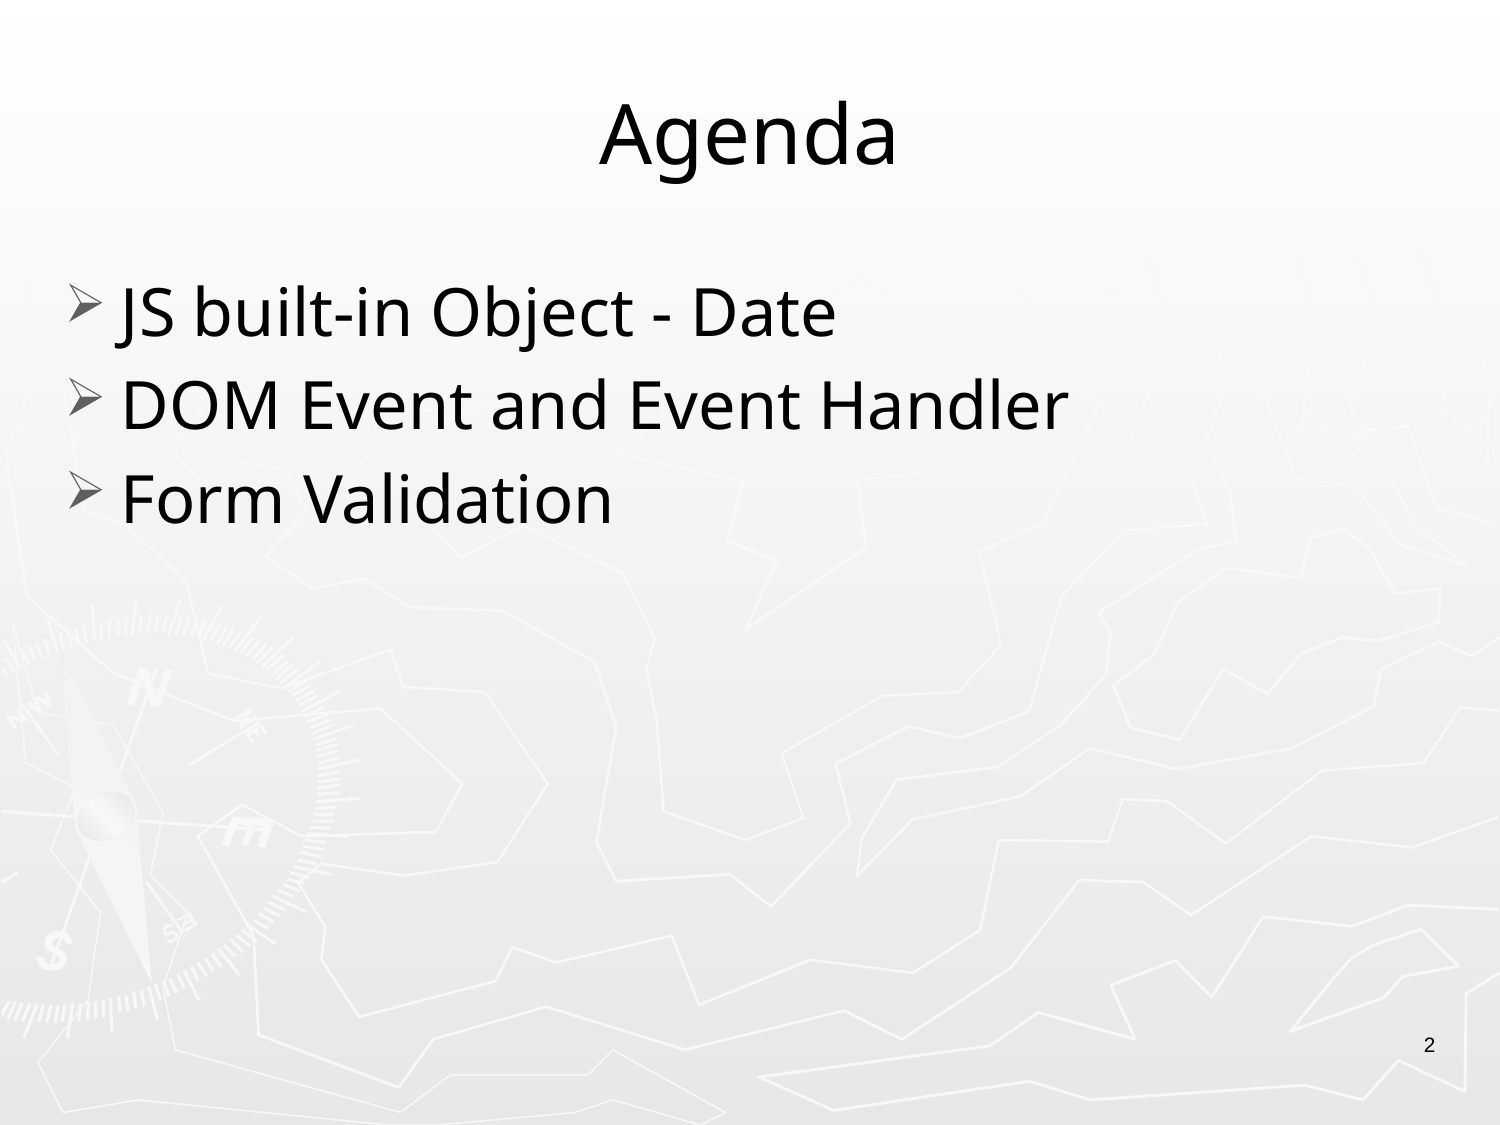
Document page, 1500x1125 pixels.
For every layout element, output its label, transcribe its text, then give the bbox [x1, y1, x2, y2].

title Agenda [49, 37, 1451, 225]
list JS built-in Object - Date DOM Event and Event Handler Form Validation [49, 262, 1451, 1001]
slide_number 2 [1074, 1024, 1451, 1103]
